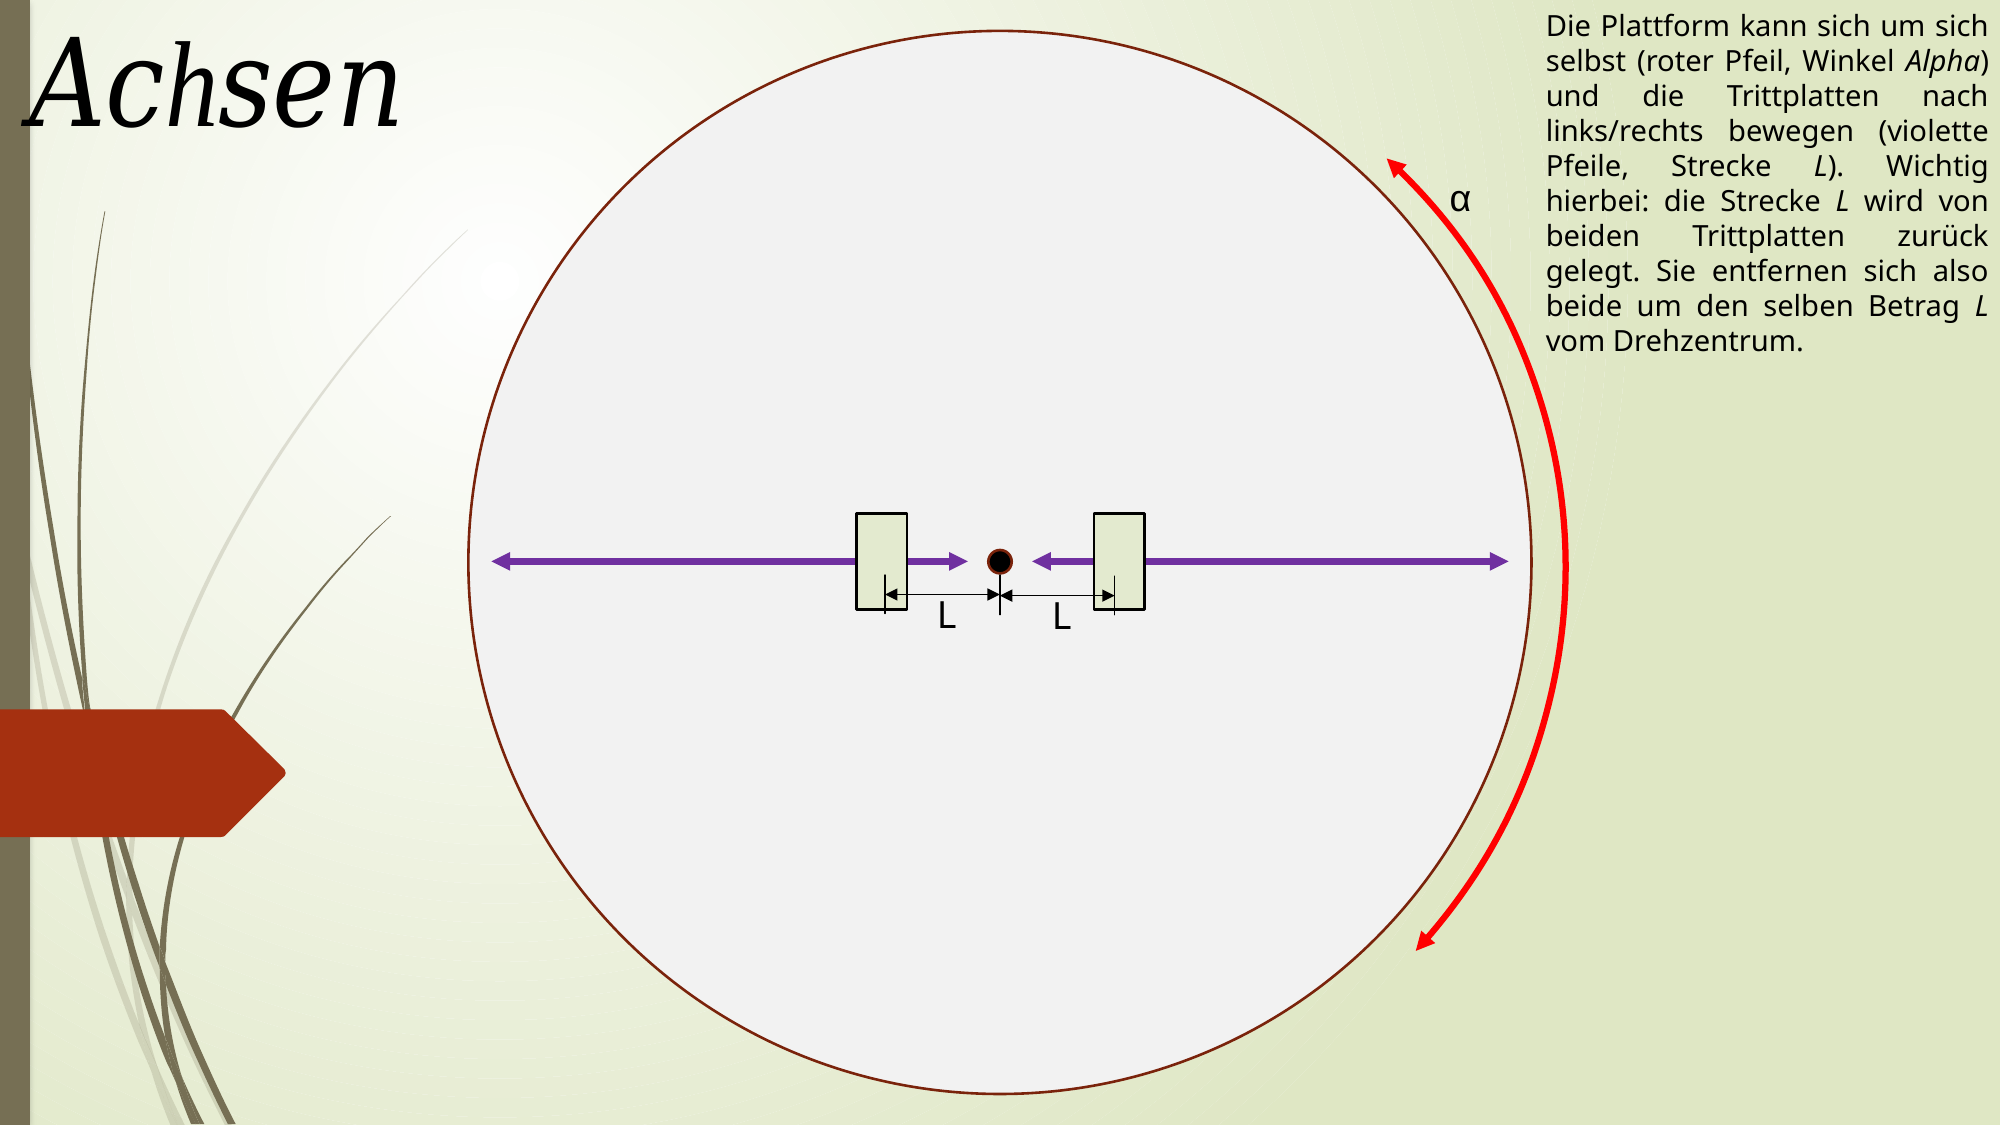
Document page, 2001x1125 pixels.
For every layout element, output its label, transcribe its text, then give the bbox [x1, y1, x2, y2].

text_box [1093, 568, 1146, 611]
text_box [1005, 158, 1567, 951]
text_box [855, 568, 908, 611]
text_box [1093, 512, 1146, 561]
text_box [467, 29, 1389, 1096]
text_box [1001, 575, 1115, 646]
text_box α [1434, 166, 1487, 226]
text_box [855, 512, 908, 561]
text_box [884, 574, 1001, 644]
text_box [986, 548, 1014, 575]
text_box Die Plattform kann sich um sich selbst (roter Pfeil, Winkel Alpha) und die Trittplatten nach links/rechts bewegen (violette Pfeile, Strecke L). Wichtig hierbei: die Strecke L wird von beiden Trittplatten zurück gelegt. Sie entfernen sich also beide um den selben Betrag L vom Drehzentrum. [1531, 0, 2000, 365]
